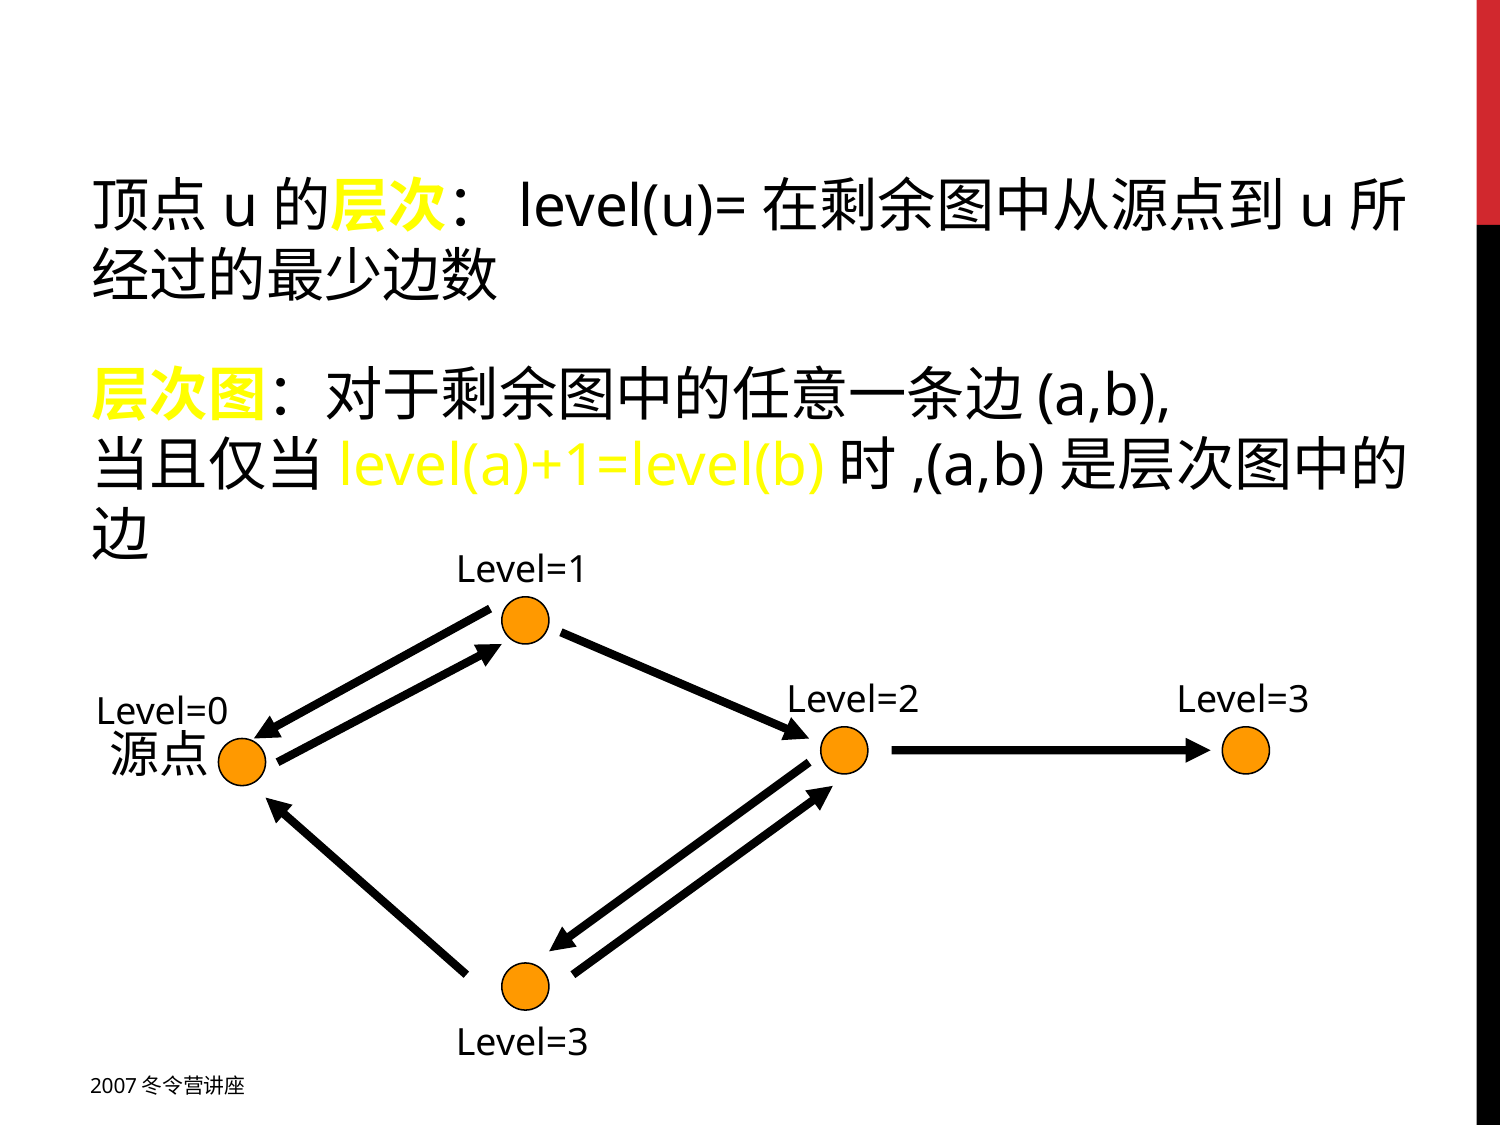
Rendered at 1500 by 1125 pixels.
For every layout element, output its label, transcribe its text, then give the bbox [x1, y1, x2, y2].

text_box [501, 598, 549, 644]
text_box [820, 728, 868, 774]
footer 2007冬令营讲座 [75, 1065, 638, 1112]
text_box Level=1 [440, 575, 604, 598]
text_box [572, 785, 833, 975]
text_box [265, 797, 467, 975]
text_box 顶点u的层次：level(u)=在剩余图中从源点到u所经过的最少边数 [76, 160, 1447, 316]
text_box 源点 [76, 714, 243, 790]
text_box Level=3 [440, 1010, 604, 1070]
text_box [277, 643, 502, 763]
text_box Level=0 [80, 679, 244, 740]
text_box [243, 738, 266, 786]
text_box [784, 728, 810, 740]
text_box [501, 962, 549, 1010]
text_box [891, 744, 1211, 757]
text_box [549, 762, 810, 952]
text_box [1222, 728, 1270, 774]
text_box [253, 608, 491, 739]
text_box Level=2 [771, 667, 935, 728]
text_box Level=3 [1161, 667, 1325, 728]
text_box 层次图：对于剩余图中的任意一条边(a,b), 当且仅当level(a)+1=level(b)时,(a,b)是层次图中的边 [76, 350, 1465, 575]
